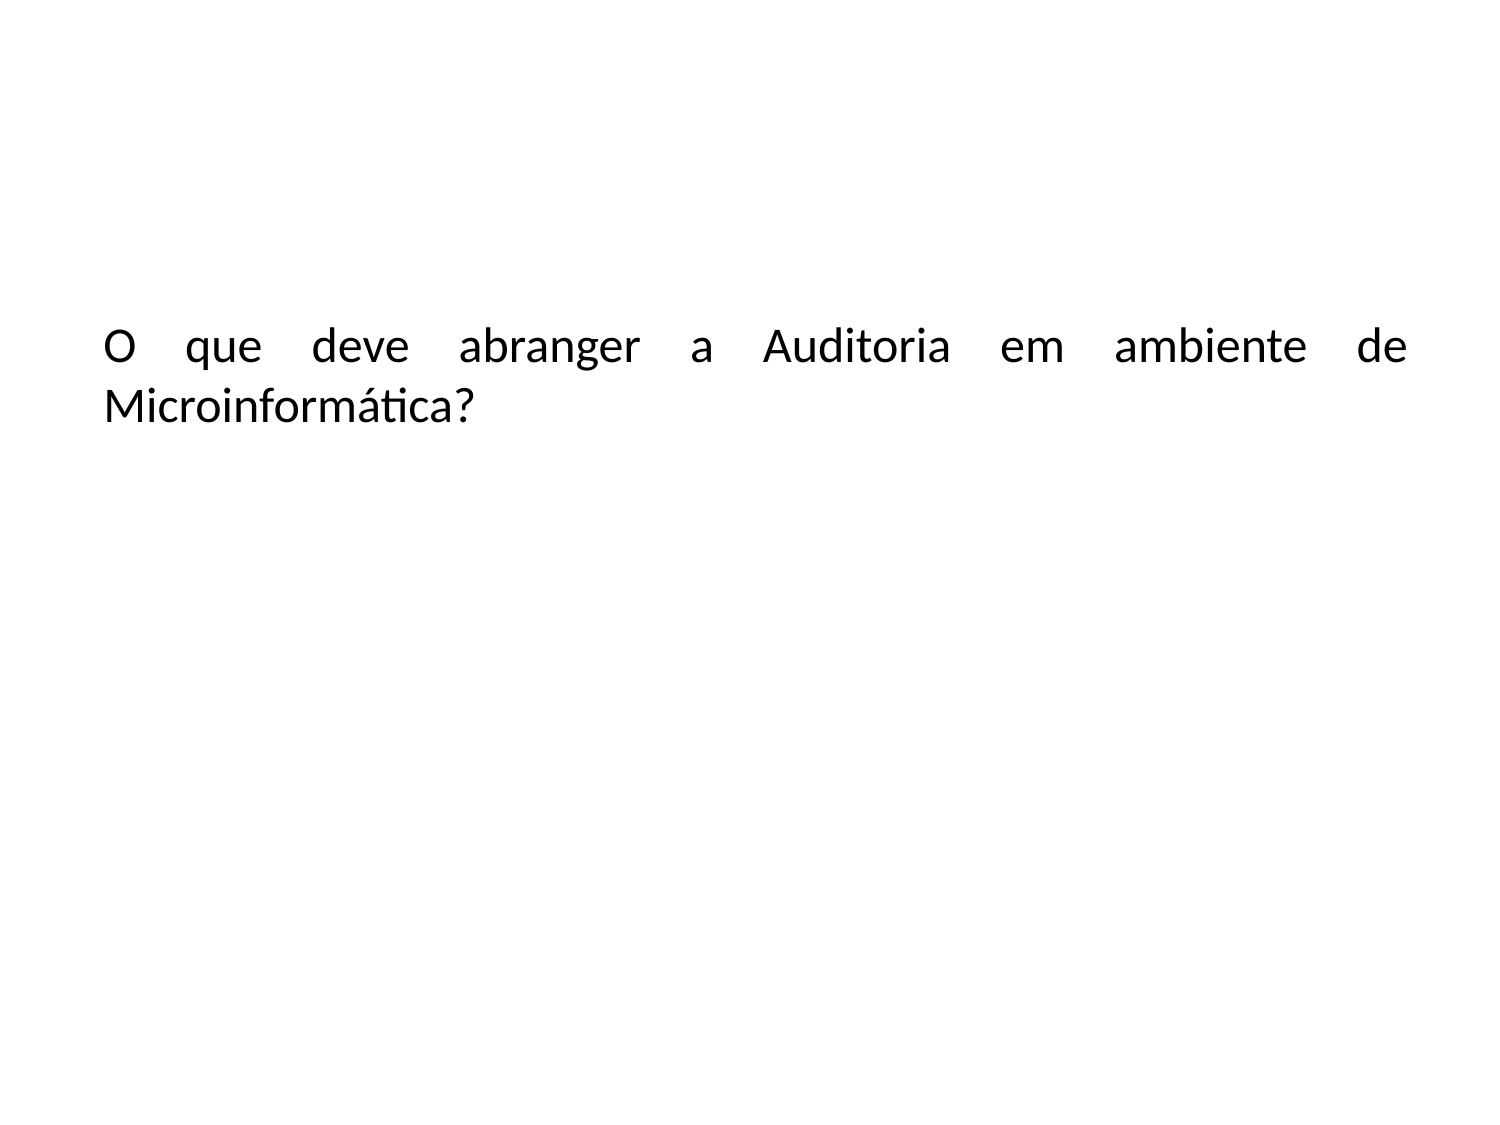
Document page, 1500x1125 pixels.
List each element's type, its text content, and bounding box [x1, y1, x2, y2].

text_box O que deve abranger a Auditoria em ambiente de Microinformática? [88, 304, 1424, 440]
